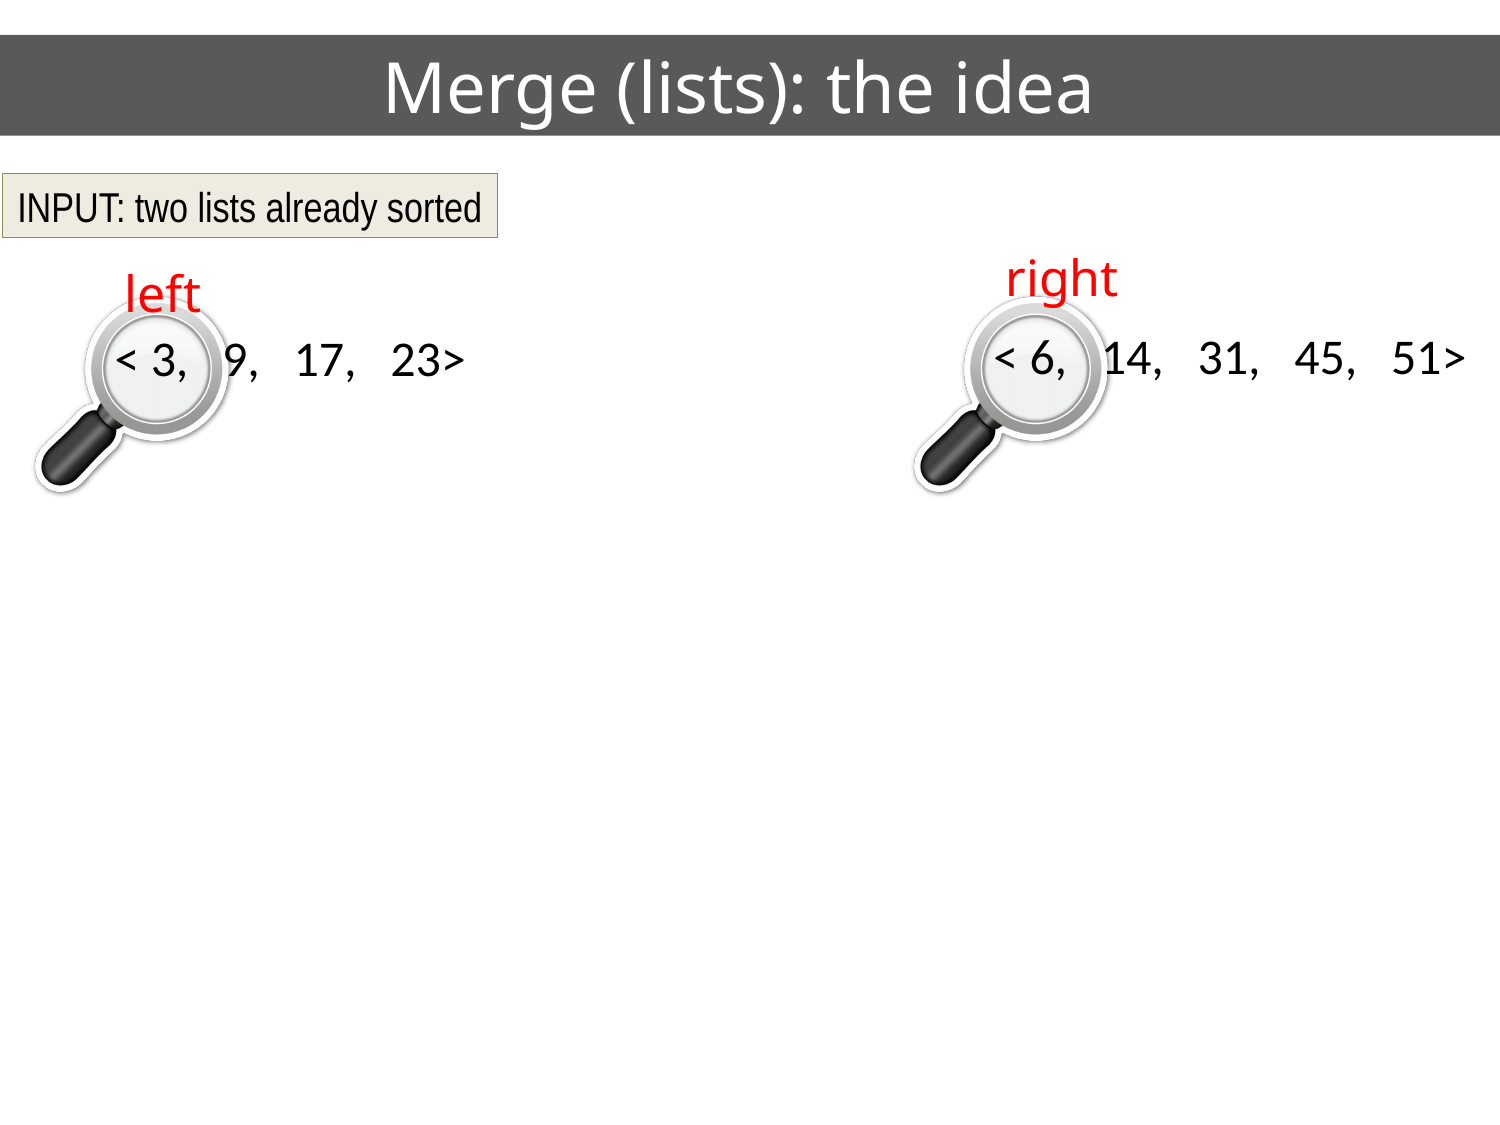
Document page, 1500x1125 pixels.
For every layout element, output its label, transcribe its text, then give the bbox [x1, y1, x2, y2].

title Merge (lists): the idea [0, 34, 1500, 136]
text_box < 3, 9, 17, 23> [241, 319, 493, 394]
picture [906, 290, 1115, 500]
picture [28, 290, 236, 500]
text_box < 6, 14, 31, 45, 51> [1119, 316, 1493, 392]
text_box right [990, 238, 1134, 314]
text_box left [109, 254, 216, 289]
text_box INPUT: two lists already sorted [2, 173, 498, 238]
